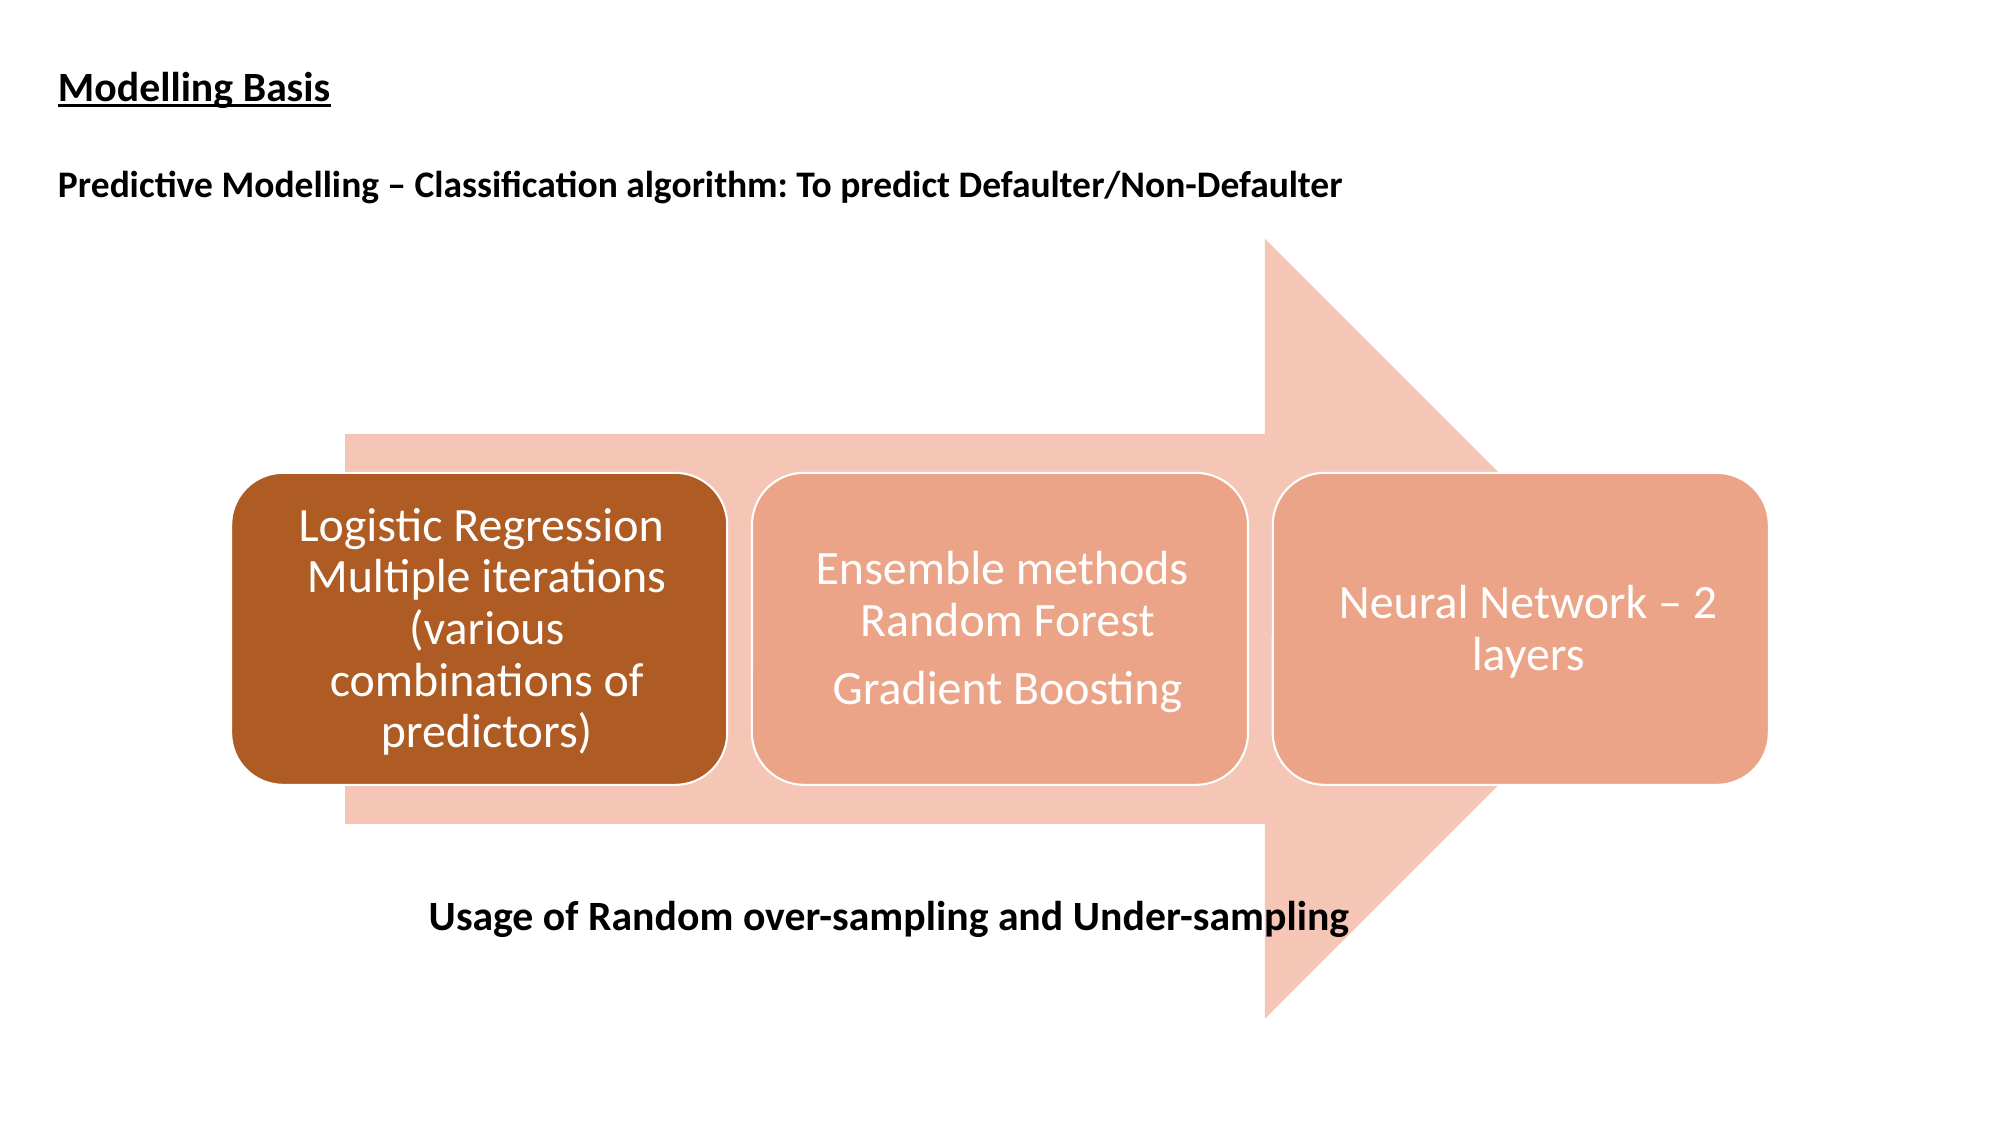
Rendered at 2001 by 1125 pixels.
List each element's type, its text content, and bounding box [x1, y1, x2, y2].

text_box Modelling Basis Predictive Modelling – Classification algorithm: To predict Defaulter/Non-Defaulter [43, 52, 1674, 213]
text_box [229, 238, 1771, 1019]
